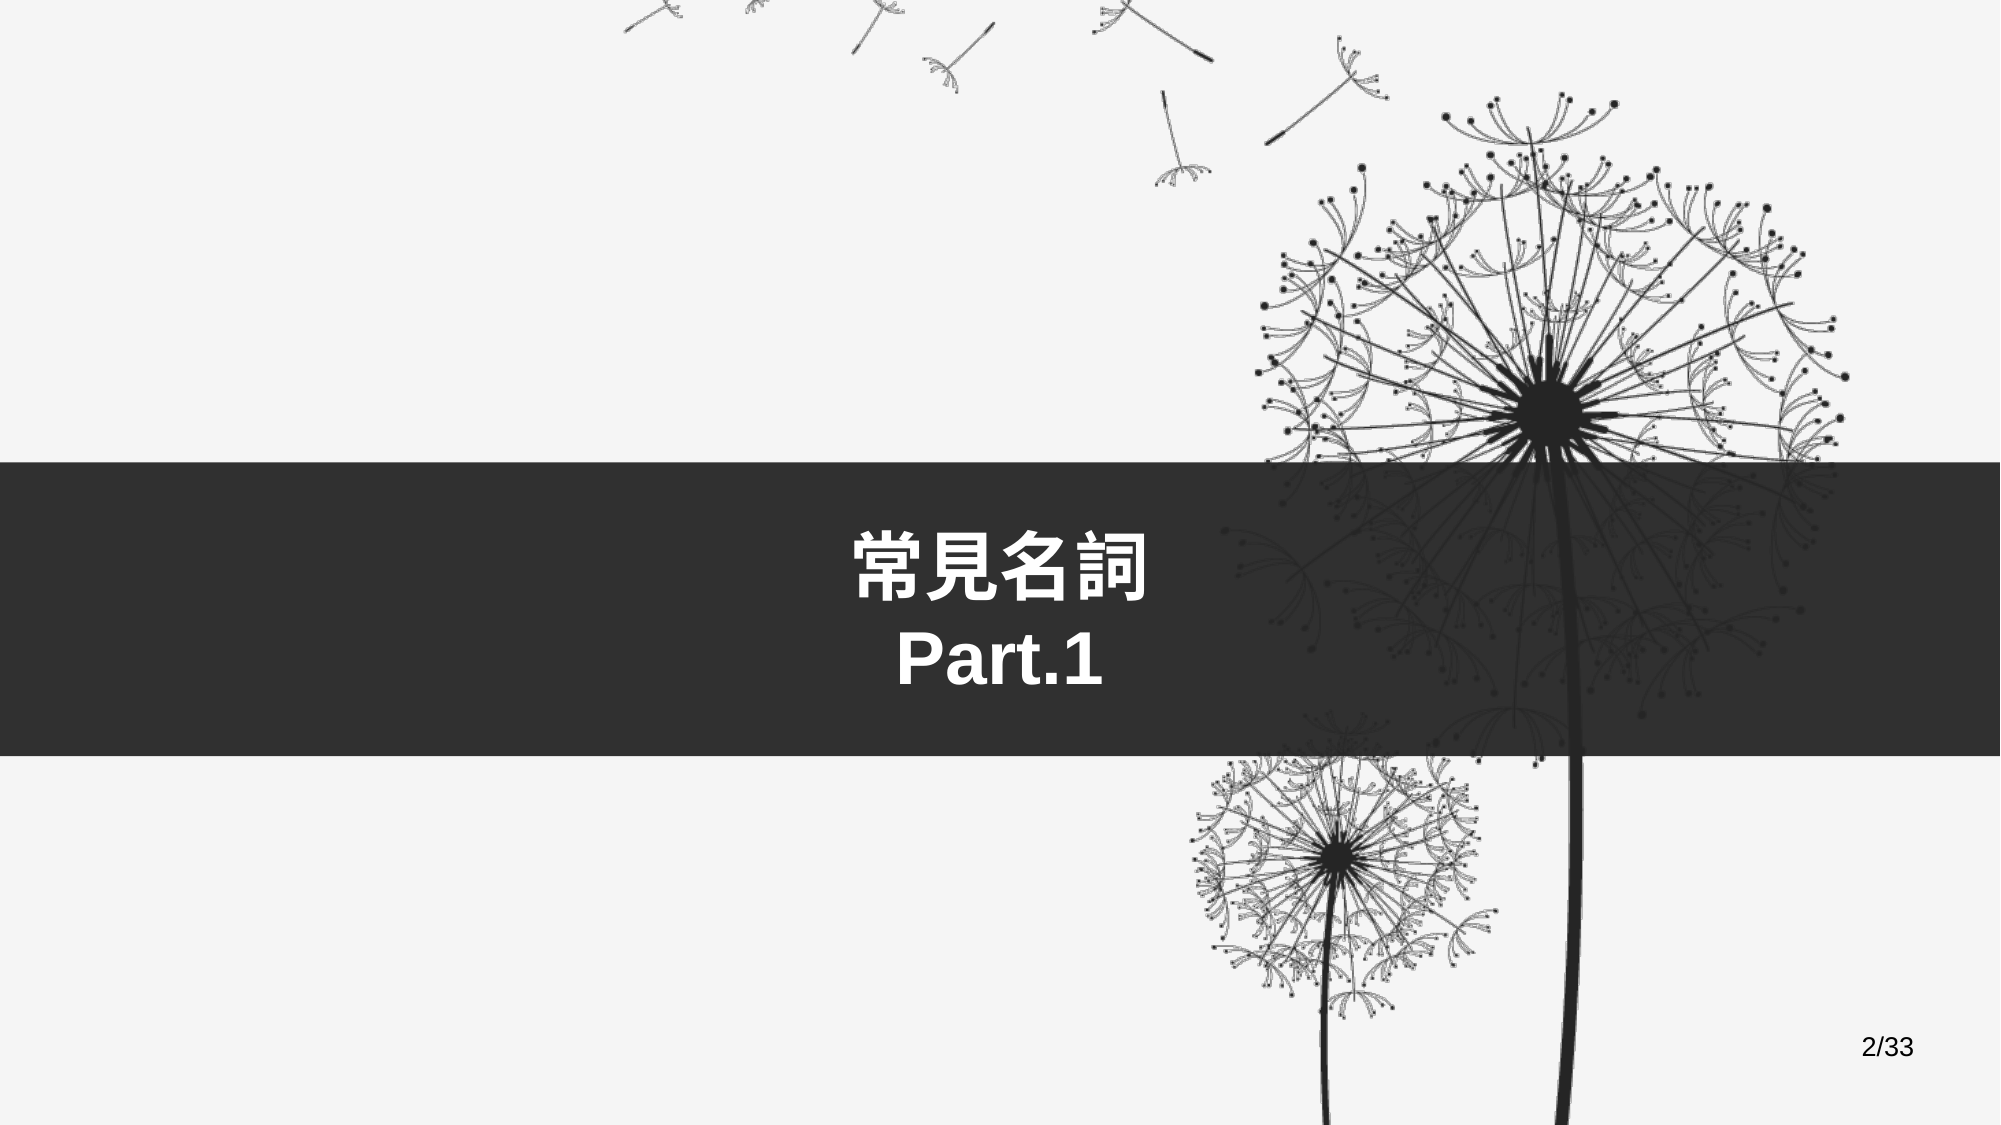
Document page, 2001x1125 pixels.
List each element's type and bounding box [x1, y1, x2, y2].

picture [516, 0, 1943, 1125]
text_box [1945, 462, 2000, 757]
text_box [0, 462, 511, 757]
